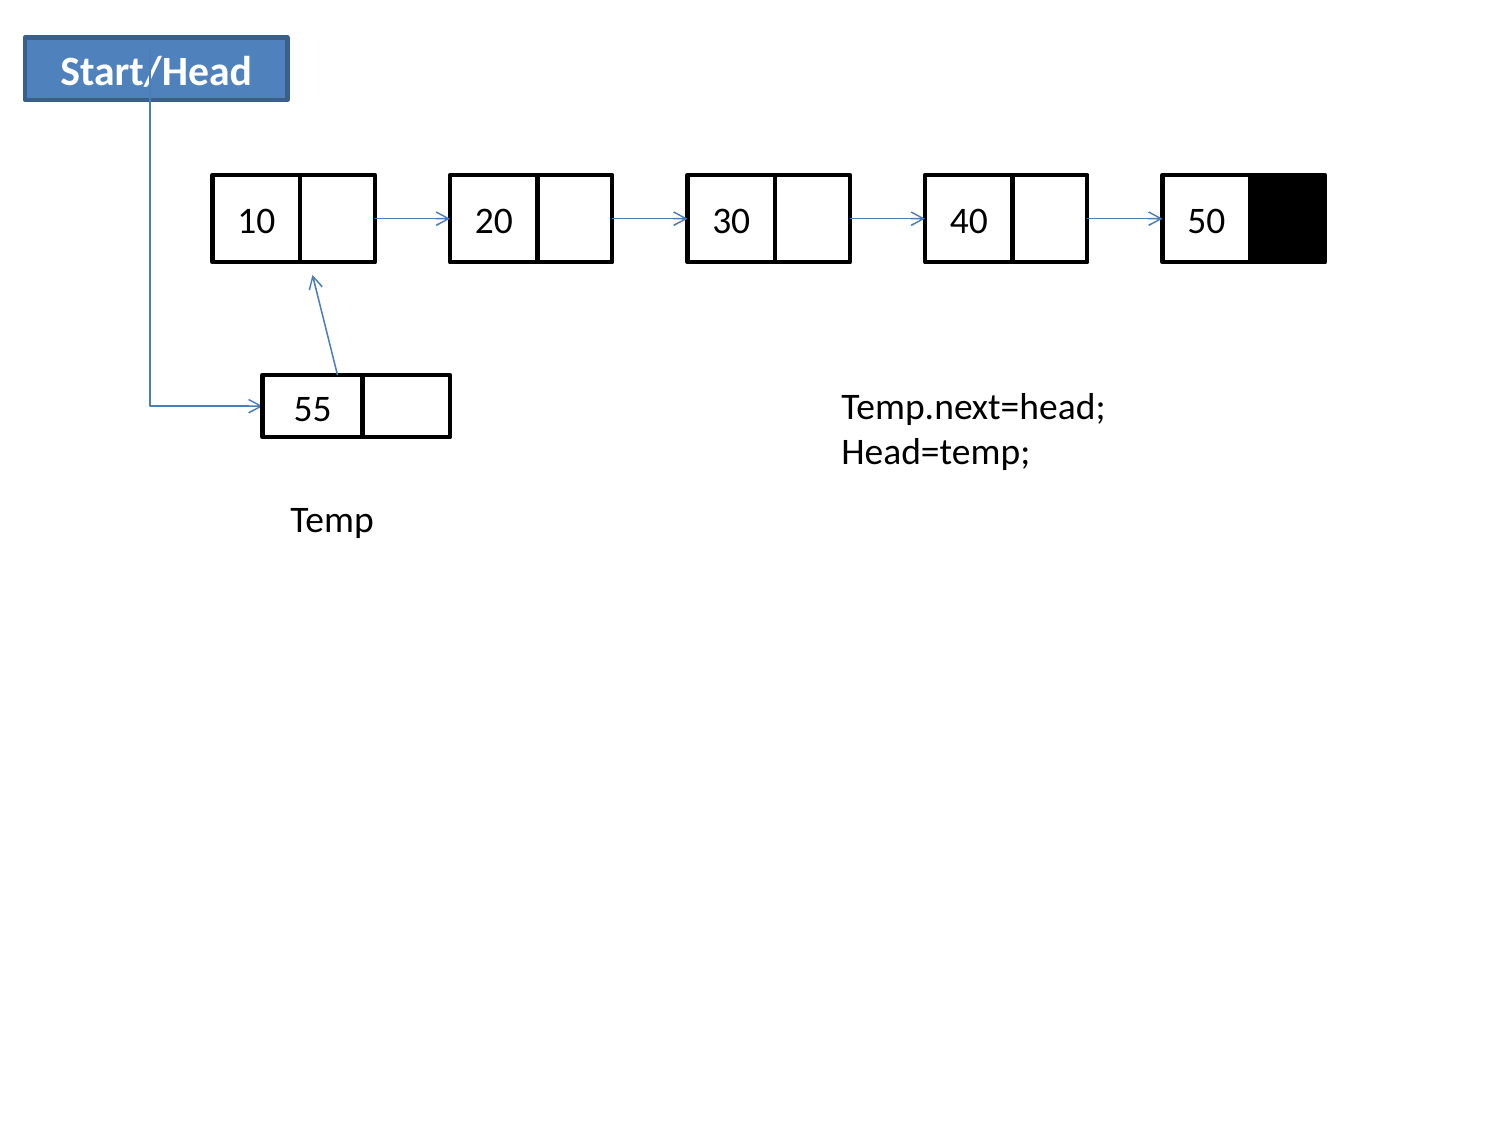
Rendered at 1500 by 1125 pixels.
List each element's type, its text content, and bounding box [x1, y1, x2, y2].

text_box Temp.next=head; Head=temp; [826, 374, 1121, 480]
text_box [1248, 173, 1327, 264]
text_box 50 [1160, 173, 1248, 264]
text_box 40 [923, 173, 1010, 264]
text_box Temp [275, 487, 389, 548]
text_box [360, 373, 452, 439]
text_box 30 [685, 173, 773, 264]
text_box [773, 173, 852, 264]
text_box [535, 173, 614, 264]
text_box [27, 171, 385, 285]
text_box [1010, 173, 1089, 264]
text_box Start/Head [23, 35, 290, 102]
text_box 20 [448, 173, 535, 264]
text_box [274, 312, 376, 338]
text_box 55 [260, 373, 360, 439]
